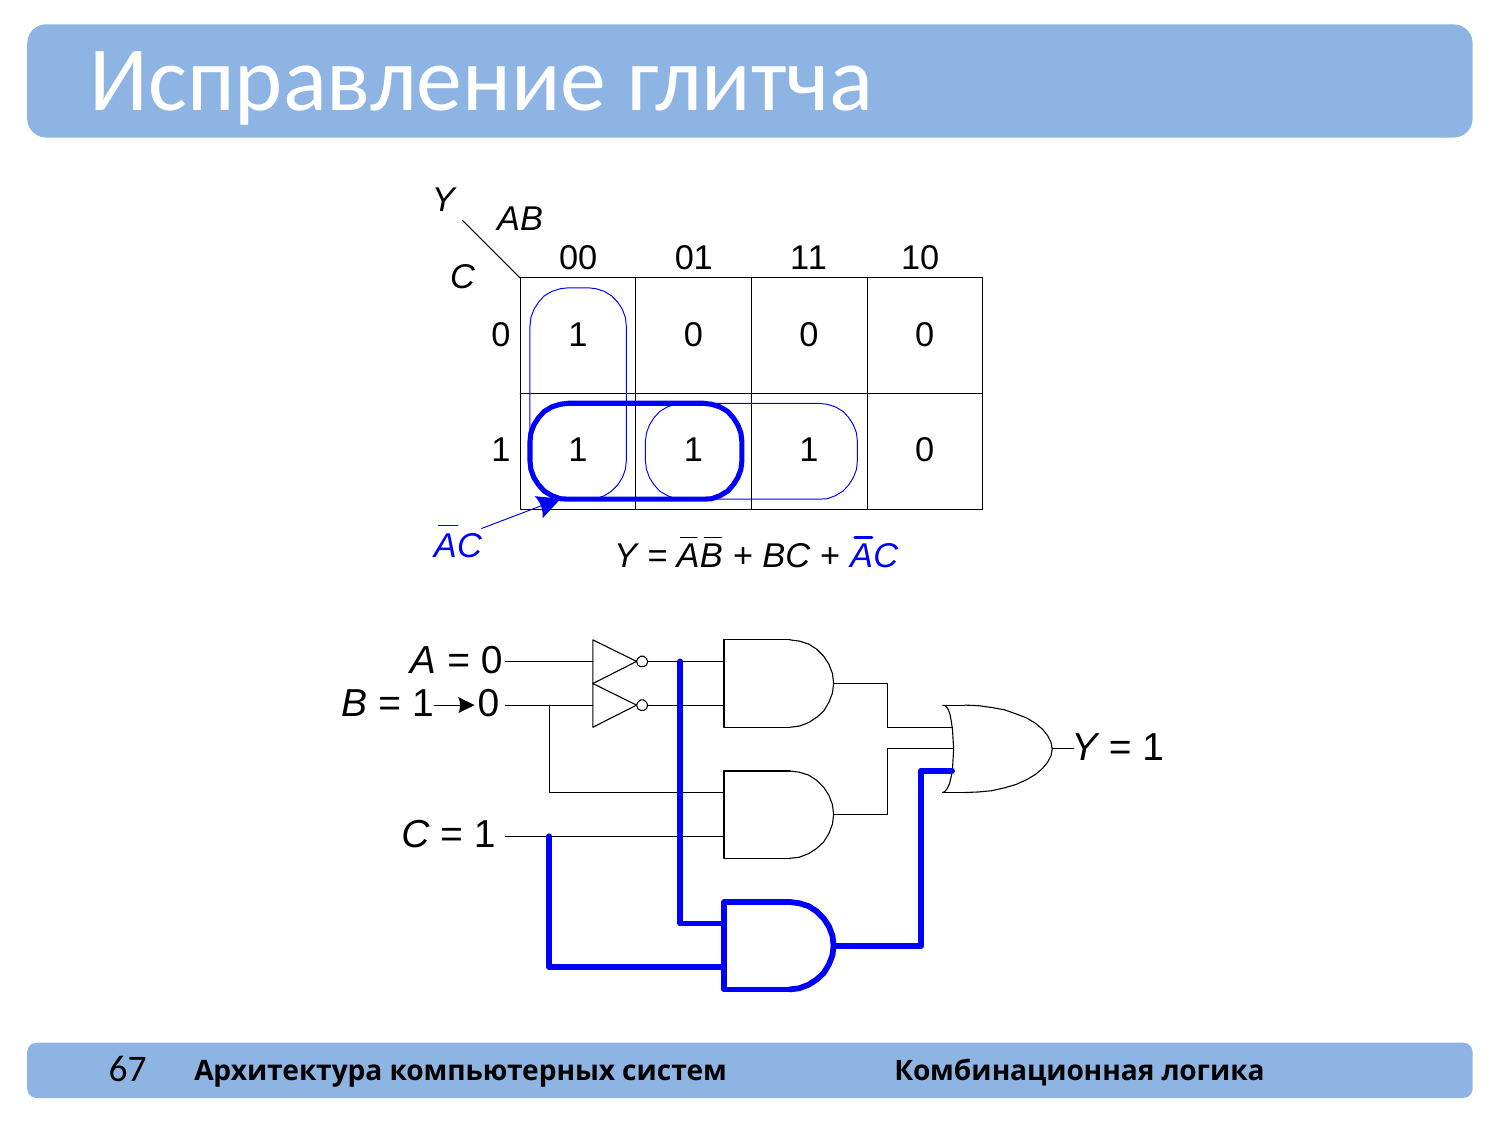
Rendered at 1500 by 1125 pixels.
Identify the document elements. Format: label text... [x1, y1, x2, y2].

slide_number 67 [0, 1036, 162, 1094]
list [313, 612, 1188, 1001]
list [399, 157, 988, 601]
text_box Исправление глитча [75, 11, 1375, 136]
